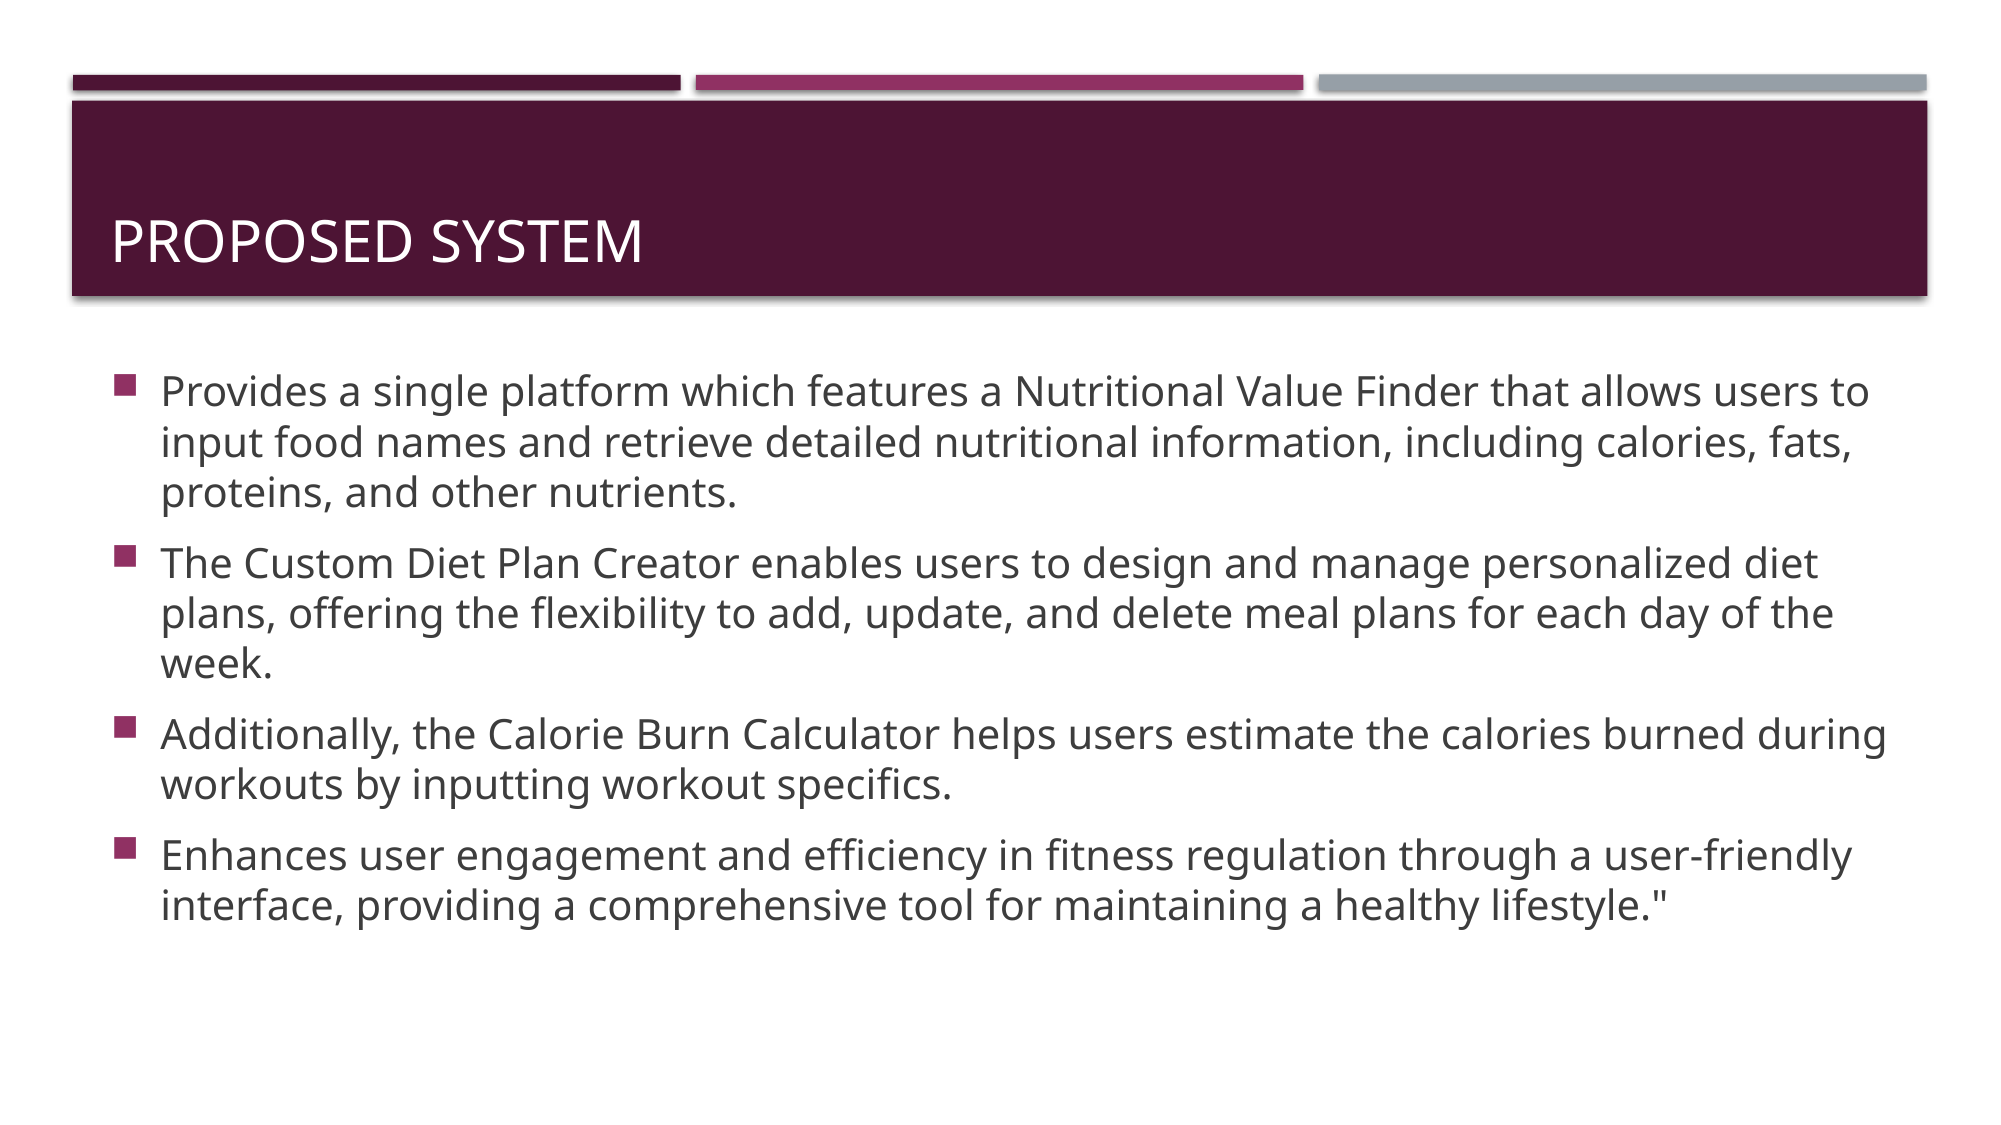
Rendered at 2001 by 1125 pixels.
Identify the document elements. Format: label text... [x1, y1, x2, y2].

title PROPOSED SYSTEM [95, 115, 1905, 282]
list Provides a single platform which features a Nutritional Value Finder that allows users to input food names and retrieve detailed nutritional information, including calories, fats, proteins, and other nutrients. The Custom Diet Plan Creator enables users to design and manage personalized diet plans, offering the flexibility to add, update, and delete meal plans for each day of the week. Additionally, the Calorie Burn Calculator helps users estimate the calories burned during workouts by inputting workout specifics. Enhances user engagement and efficiency in fitness regulation through a user-friendly interface, providing a comprehensive tool for maintaining a healthy lifestyle." [95, 357, 1905, 962]
